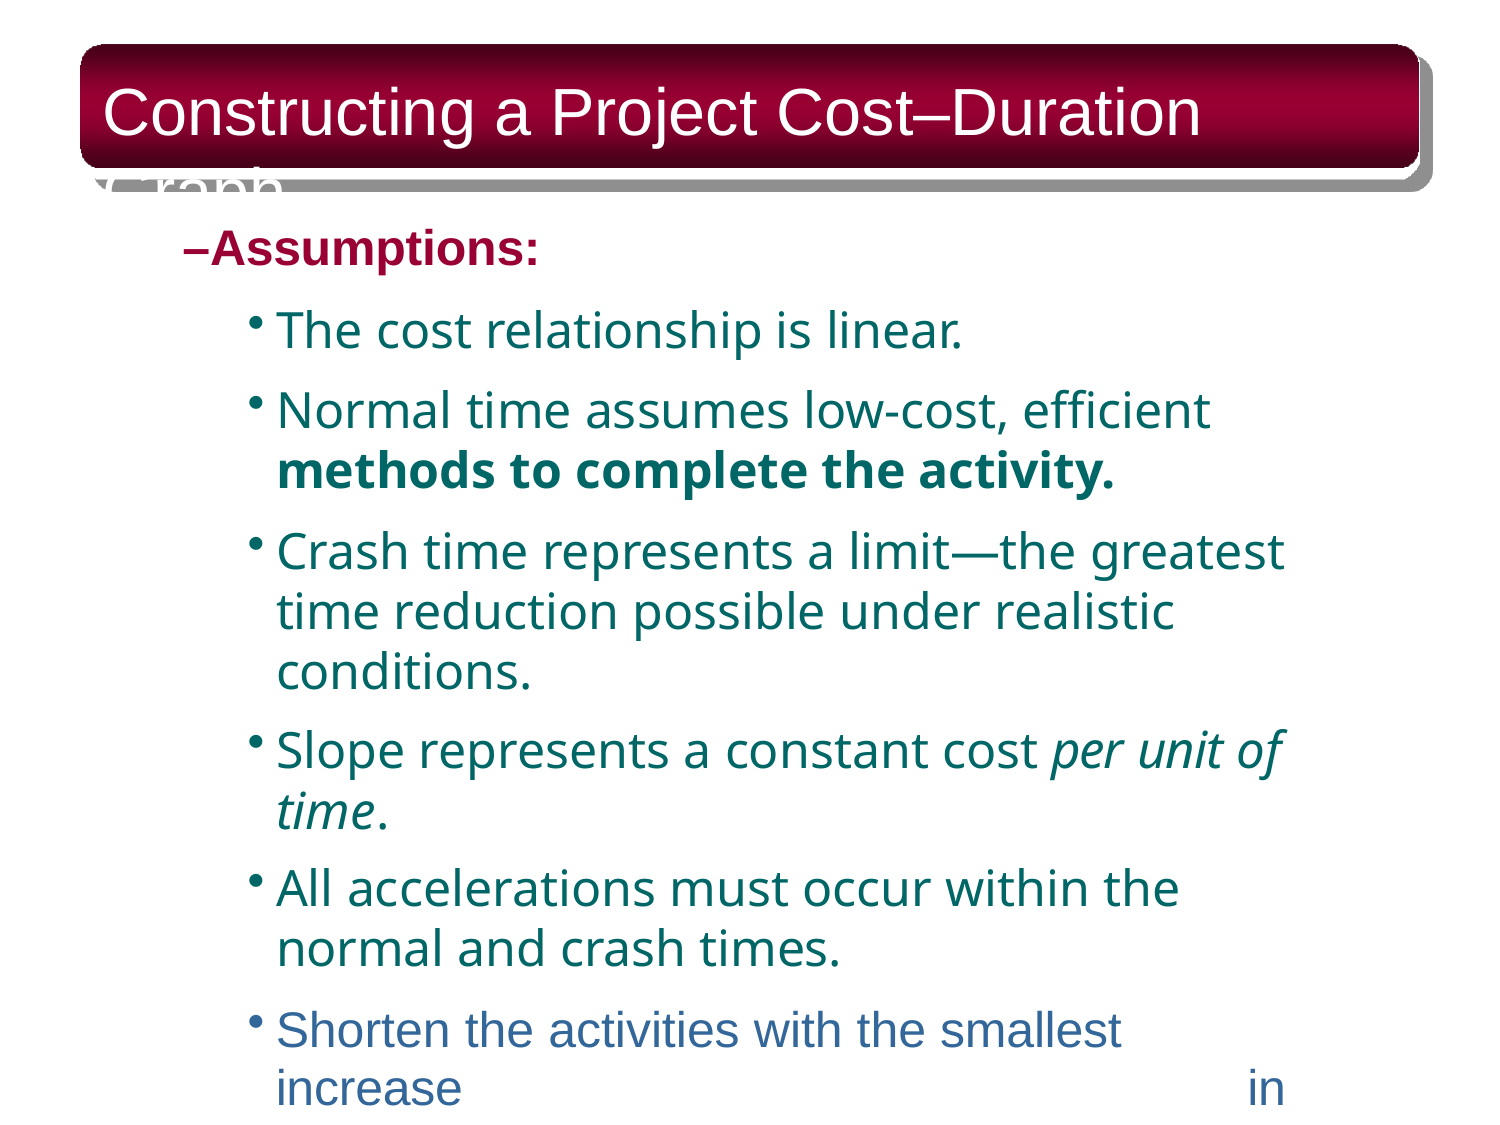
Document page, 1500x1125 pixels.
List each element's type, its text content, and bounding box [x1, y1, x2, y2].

title Constructing a Project Cost–Duration Graph [102, 176, 1398, 257]
text_box –Assumptions: The cost relationship is linear. Normal time assumes low-cost, efficient methods to complete the activity. Crash time represents a limit—the greatest time reduction possible under realistic conditions. Slope represents a constant cost per unit of time. All accelerations must occur within the normal and crash times. Shorten the activities with the smallest increase in cost per unit of time. [180, 257, 1352, 1125]
picture [80, 43, 1433, 192]
